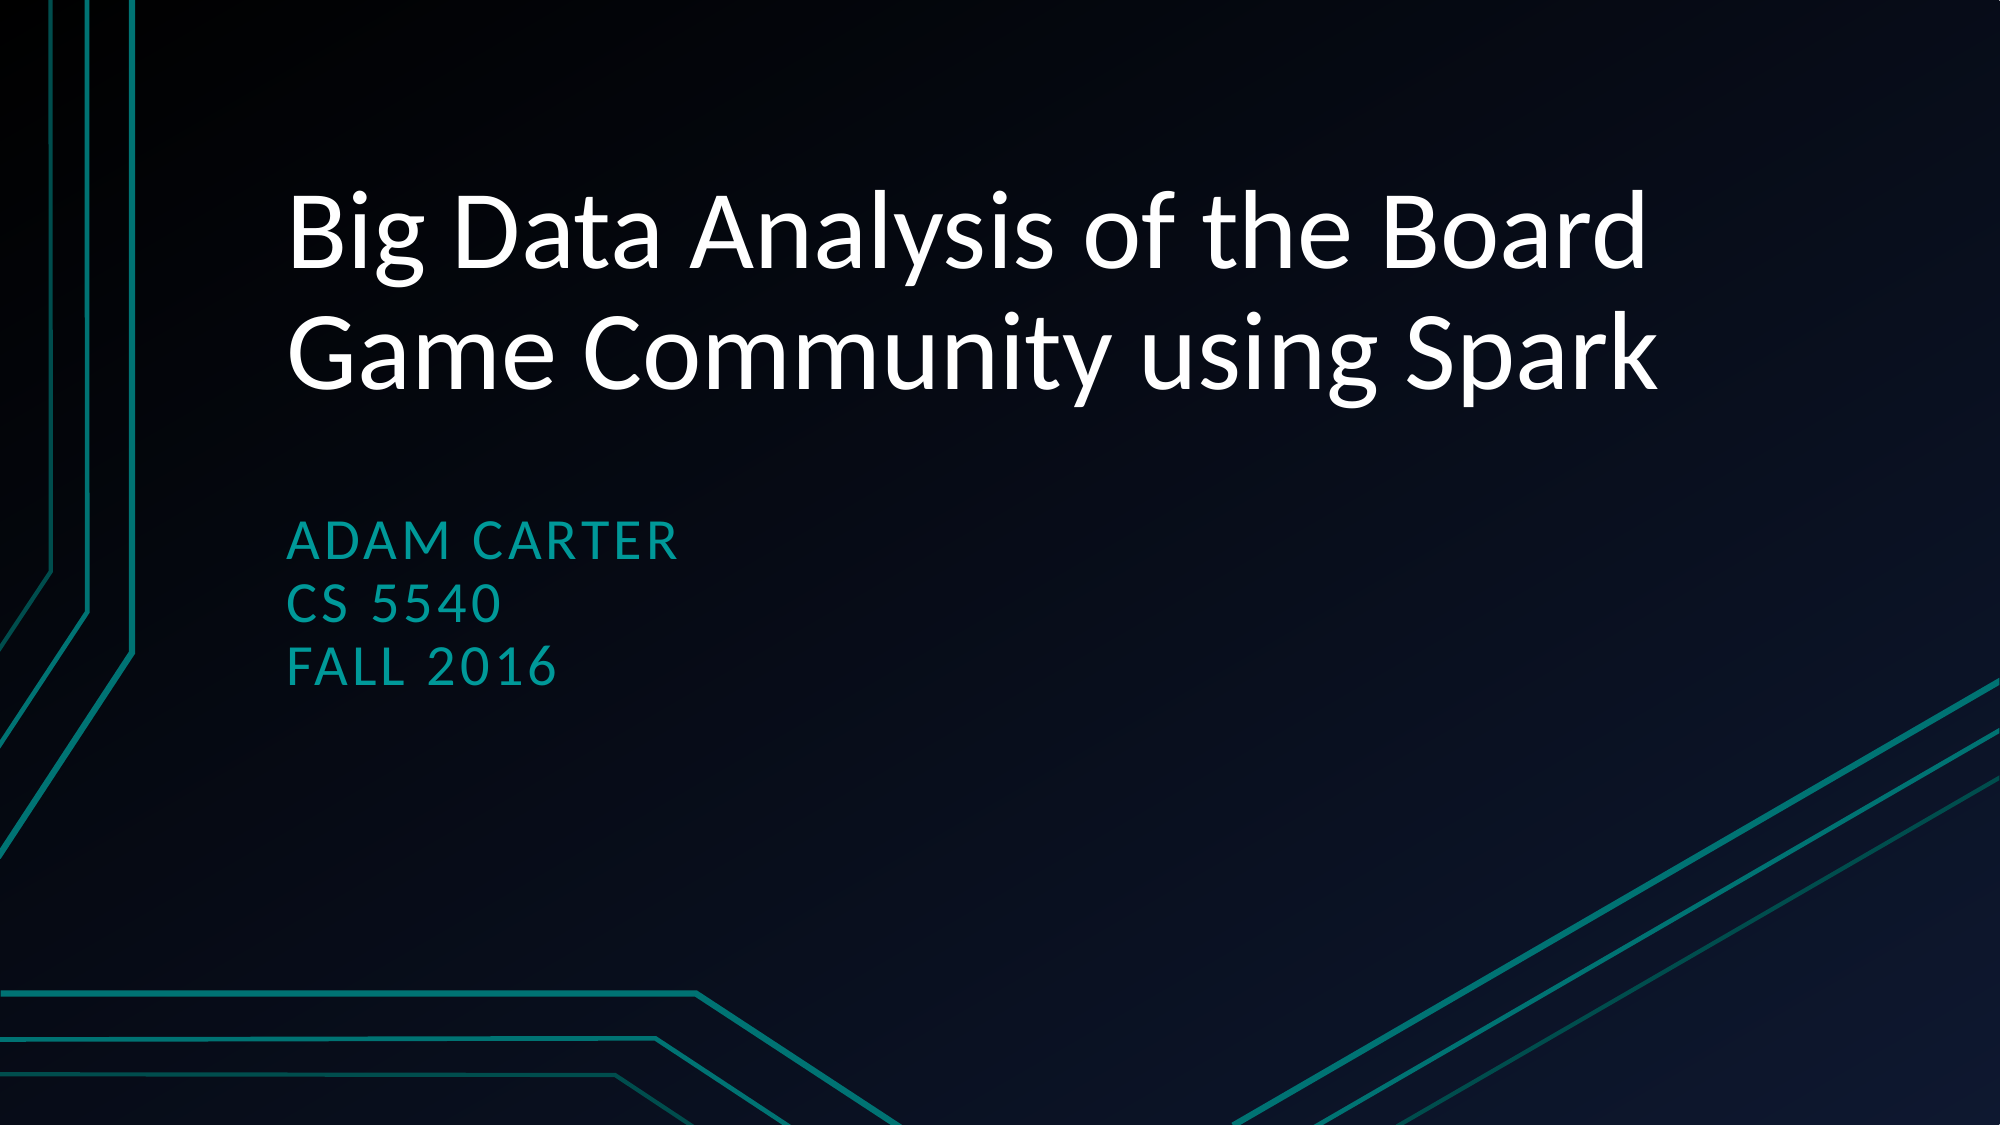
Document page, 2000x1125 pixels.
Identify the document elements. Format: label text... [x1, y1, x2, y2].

subtitle Adam CarteR CS 5540 Fall 2016 [266, 429, 1700, 717]
title Big Data Analysis of the Board Game Community using Spark [266, 95, 1700, 424]
